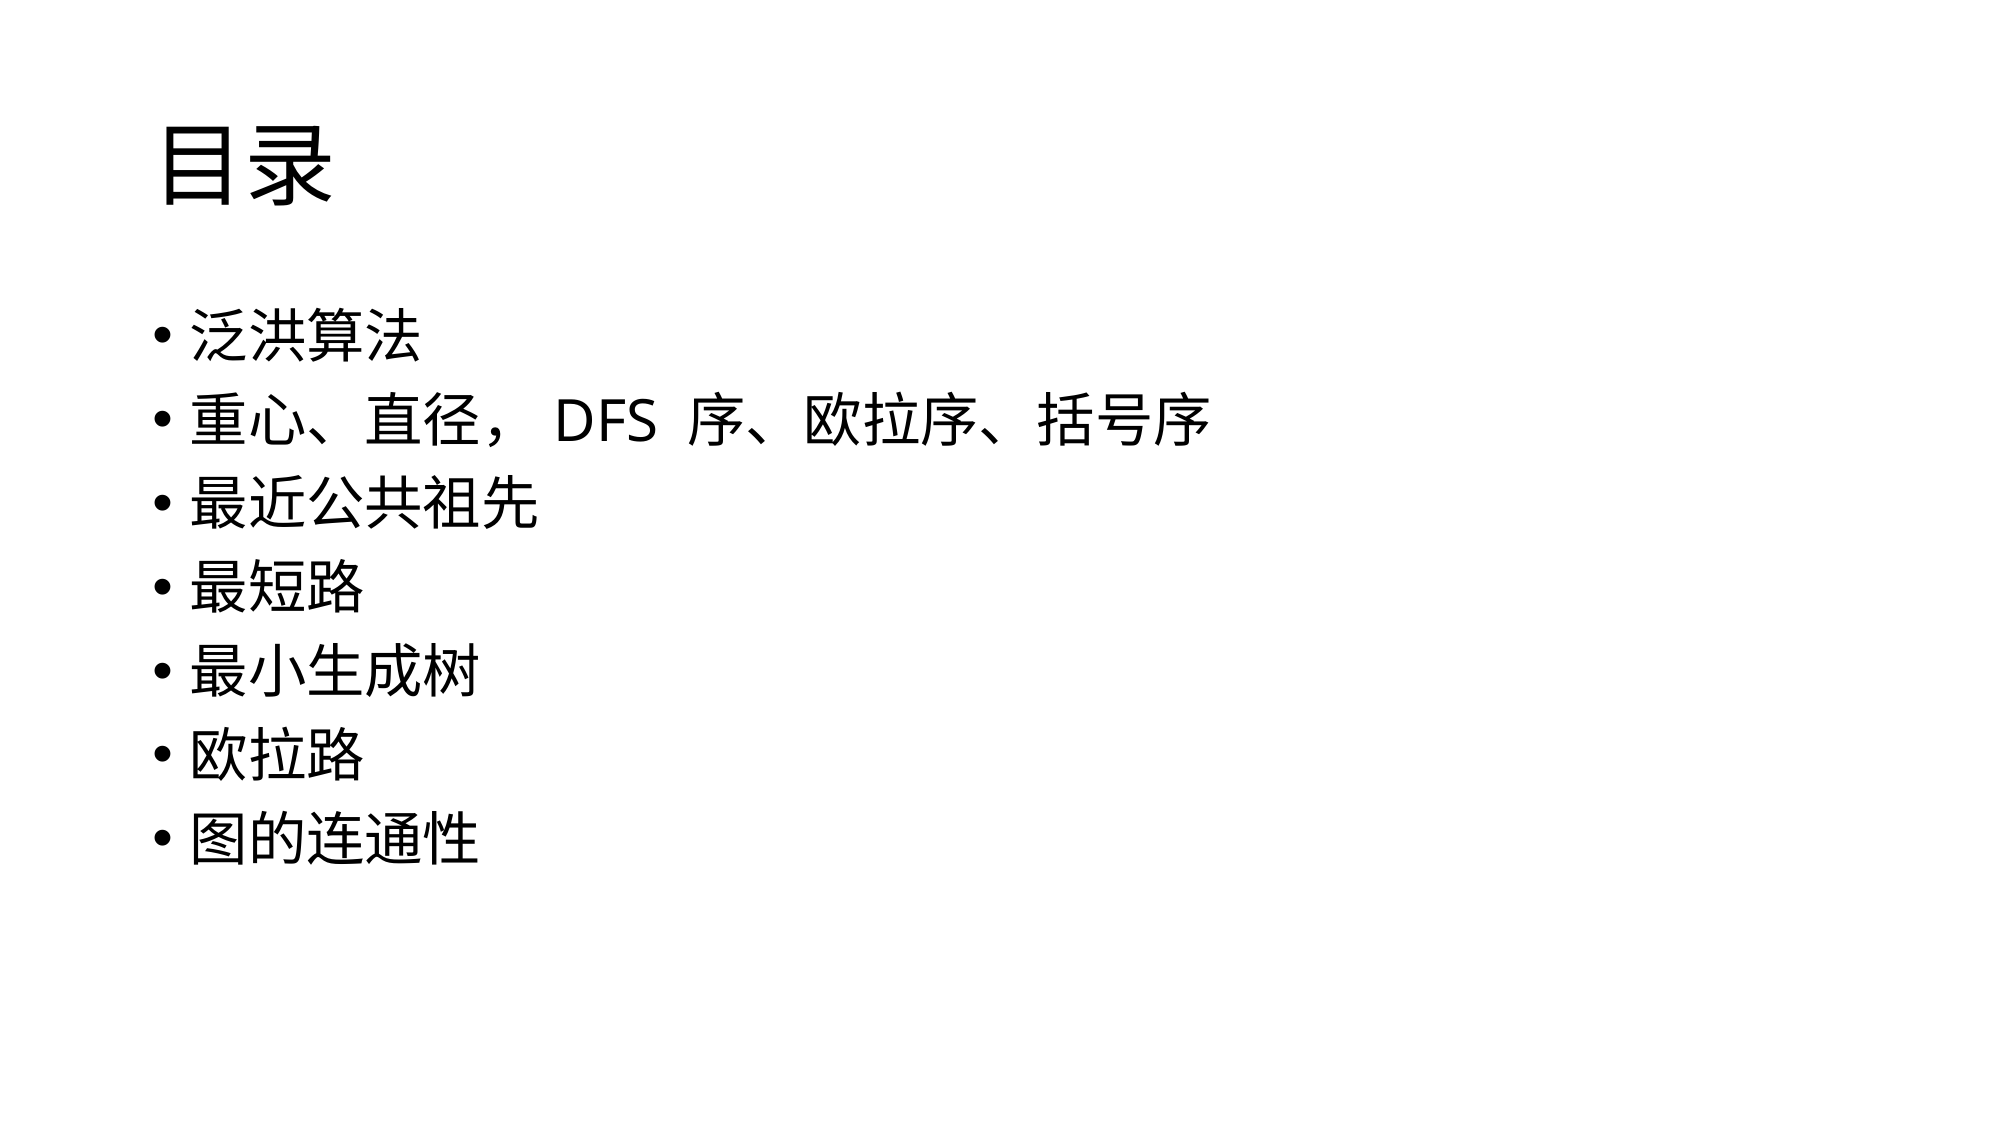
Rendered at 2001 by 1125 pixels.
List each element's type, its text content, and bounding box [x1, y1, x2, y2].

list 泛洪算法 重心、直径，DFS 序、欧拉序、括号序 最近公共祖先 最短路 最小生成树 欧拉路 图的连通性 [137, 299, 1863, 1014]
title 目录 [137, 59, 1863, 278]
